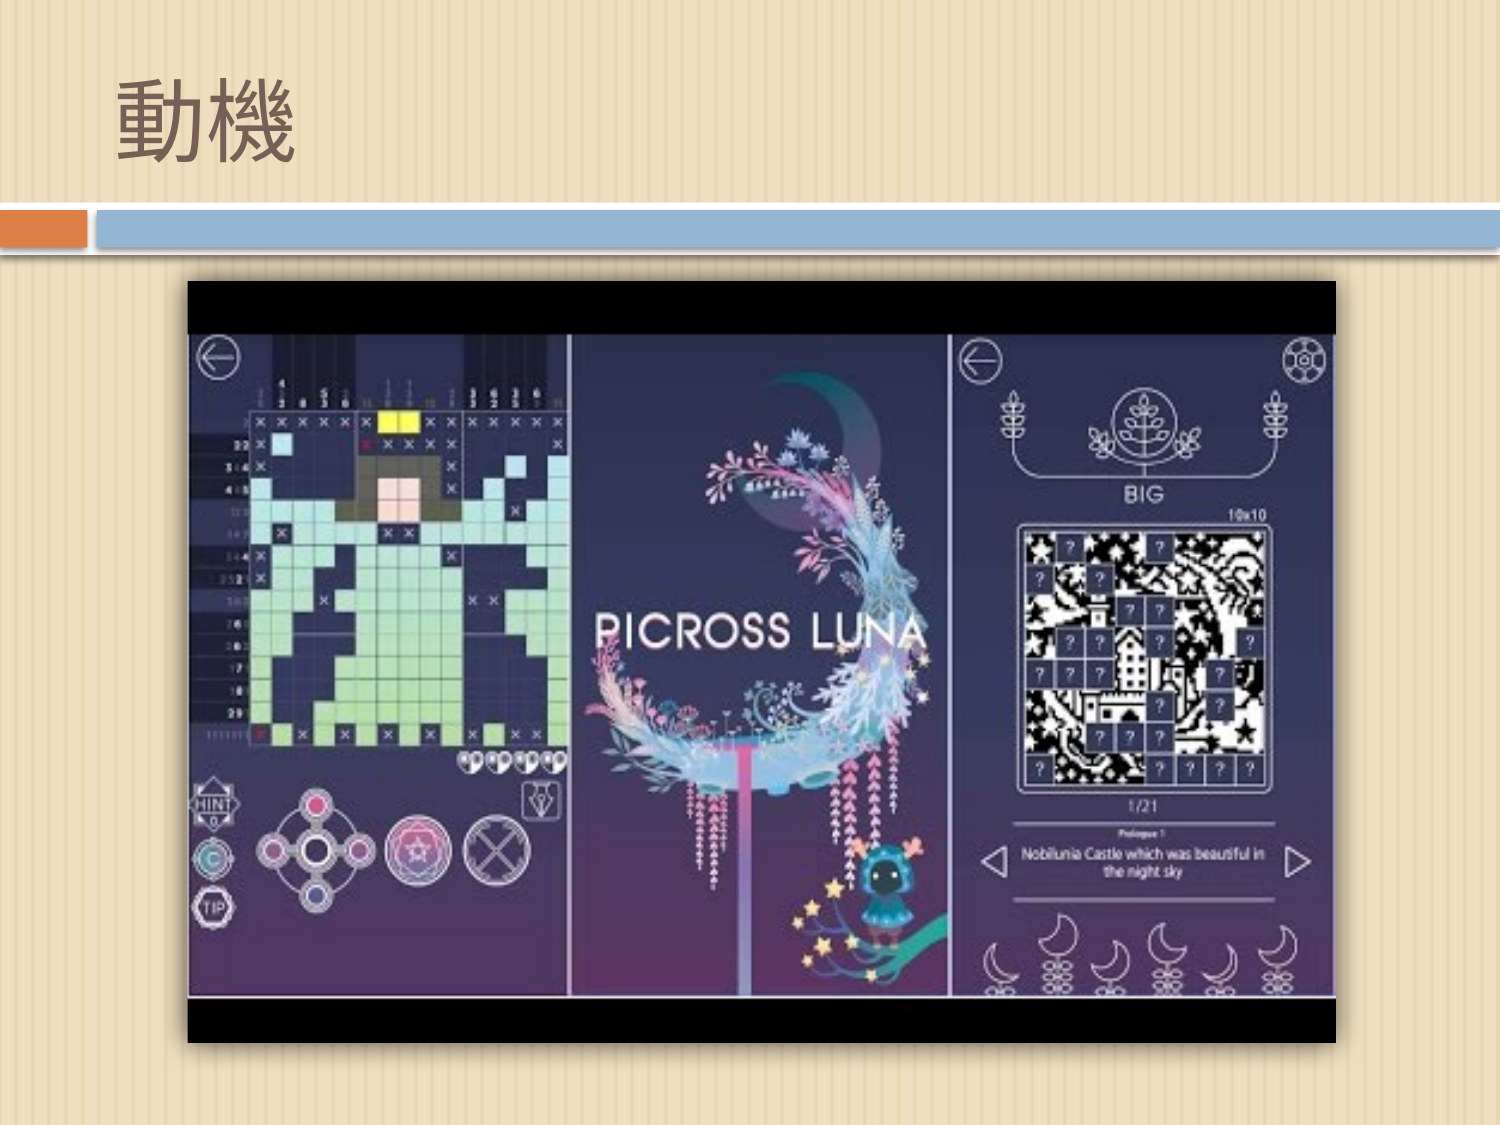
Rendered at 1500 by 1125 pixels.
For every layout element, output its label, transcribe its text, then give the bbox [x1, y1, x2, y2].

picture [187, 280, 1337, 1044]
title 動機 [99, 37, 1438, 200]
